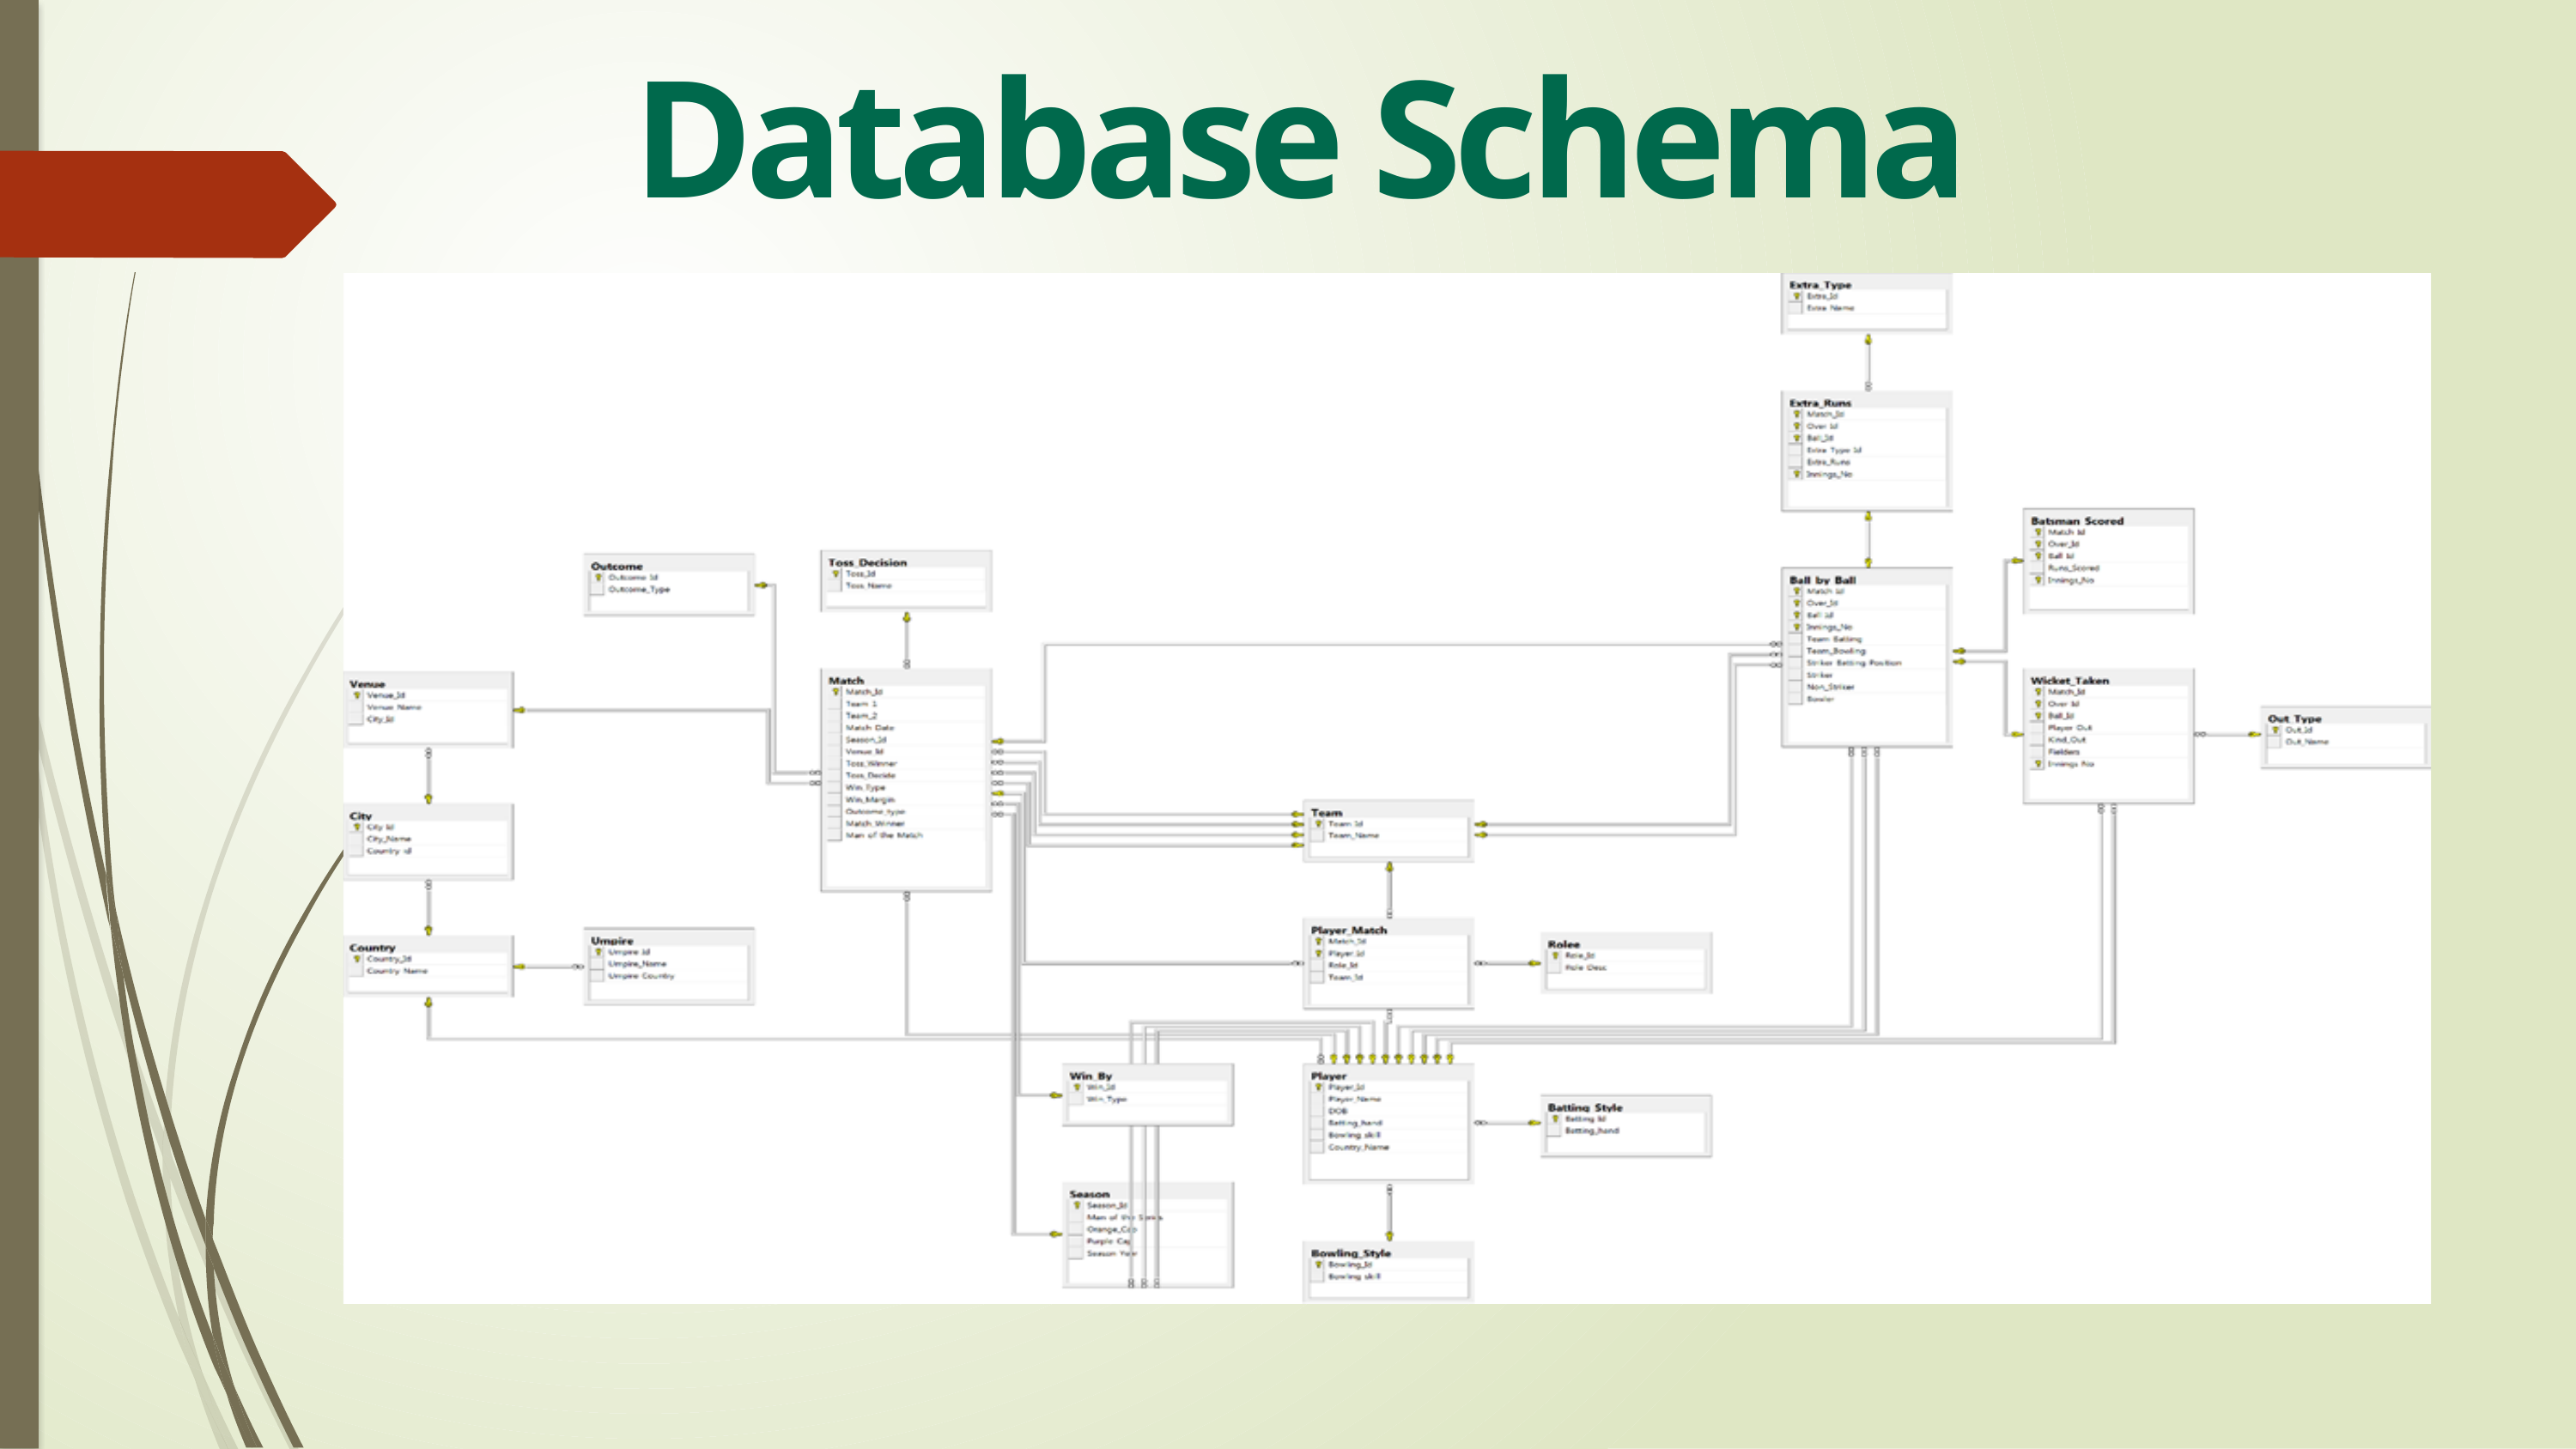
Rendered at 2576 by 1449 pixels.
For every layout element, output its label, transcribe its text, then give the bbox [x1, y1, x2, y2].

text_box Database Schema [633, 84, 2218, 231]
text_box [343, 273, 2432, 1304]
